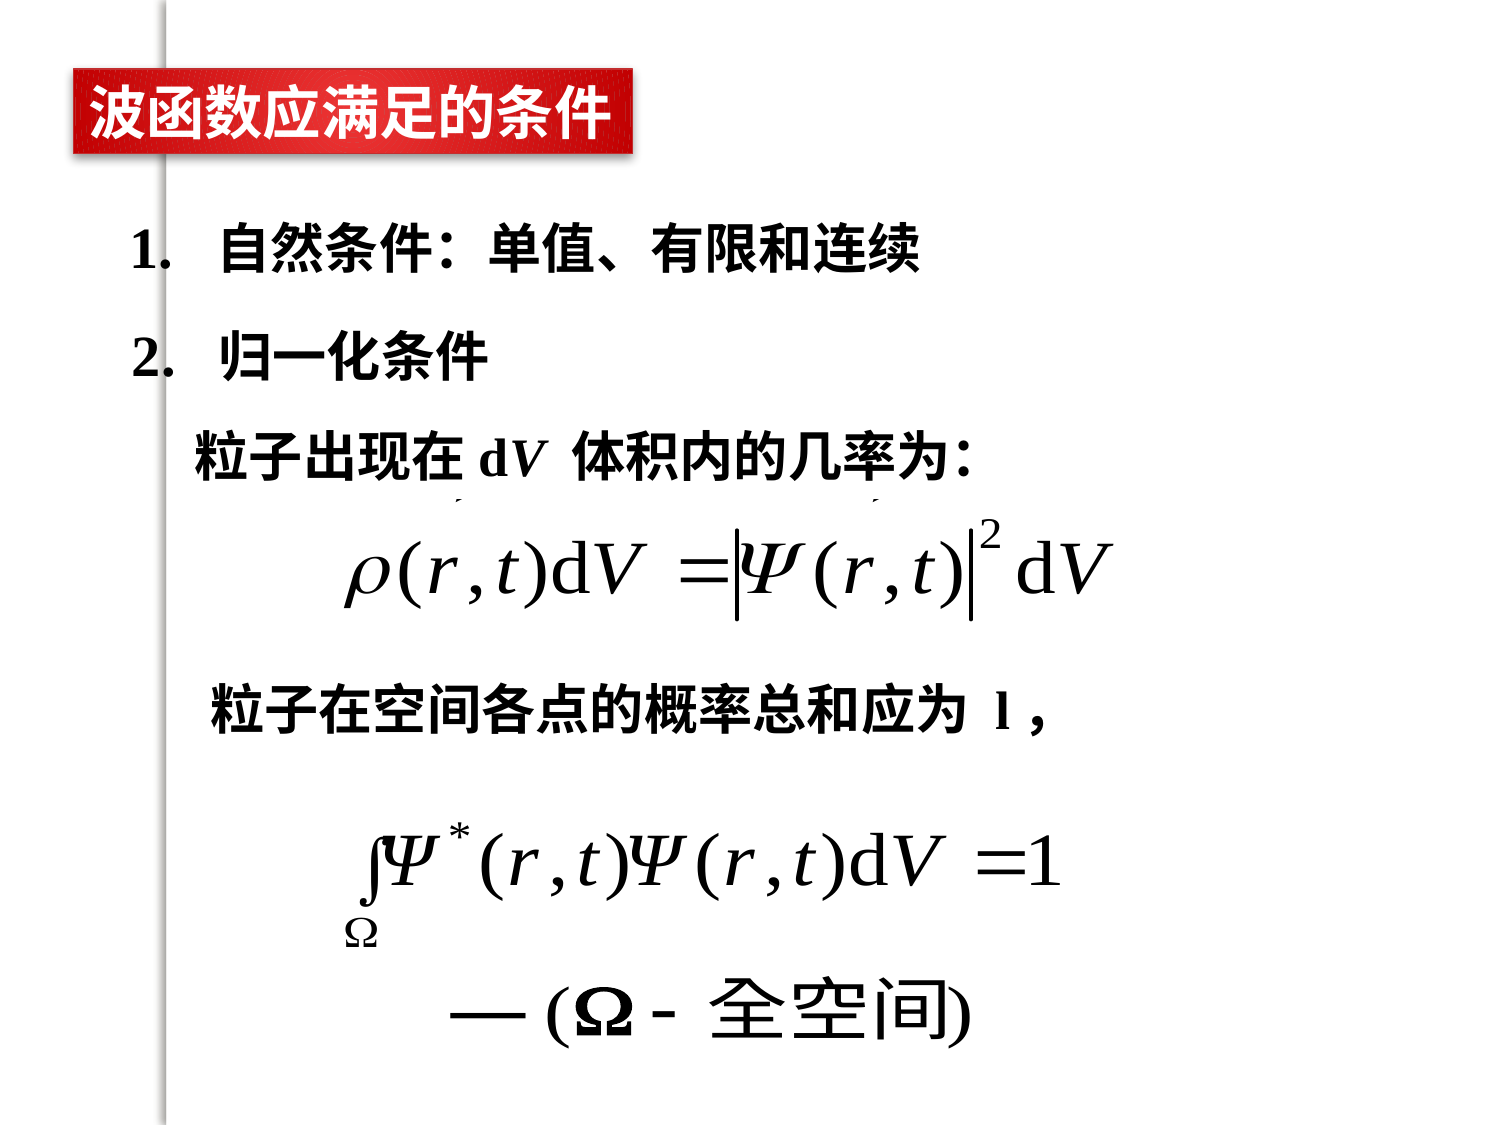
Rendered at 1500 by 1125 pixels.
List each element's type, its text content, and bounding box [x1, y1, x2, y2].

text_box 1. 自然条件：单值、有限和连续 [100, 202, 1113, 288]
text_box 波函数应满足的条件 [73, 68, 633, 154]
text_box 粒子在空间各点的概率总和应为 l， [195, 668, 1092, 748]
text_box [331, 803, 1071, 961]
text_box 2. 归一化条件 [117, 310, 587, 396]
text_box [328, 499, 1136, 638]
text_box 粒子出现在dV 体积内的几率为： [179, 415, 1321, 495]
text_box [433, 972, 986, 1063]
